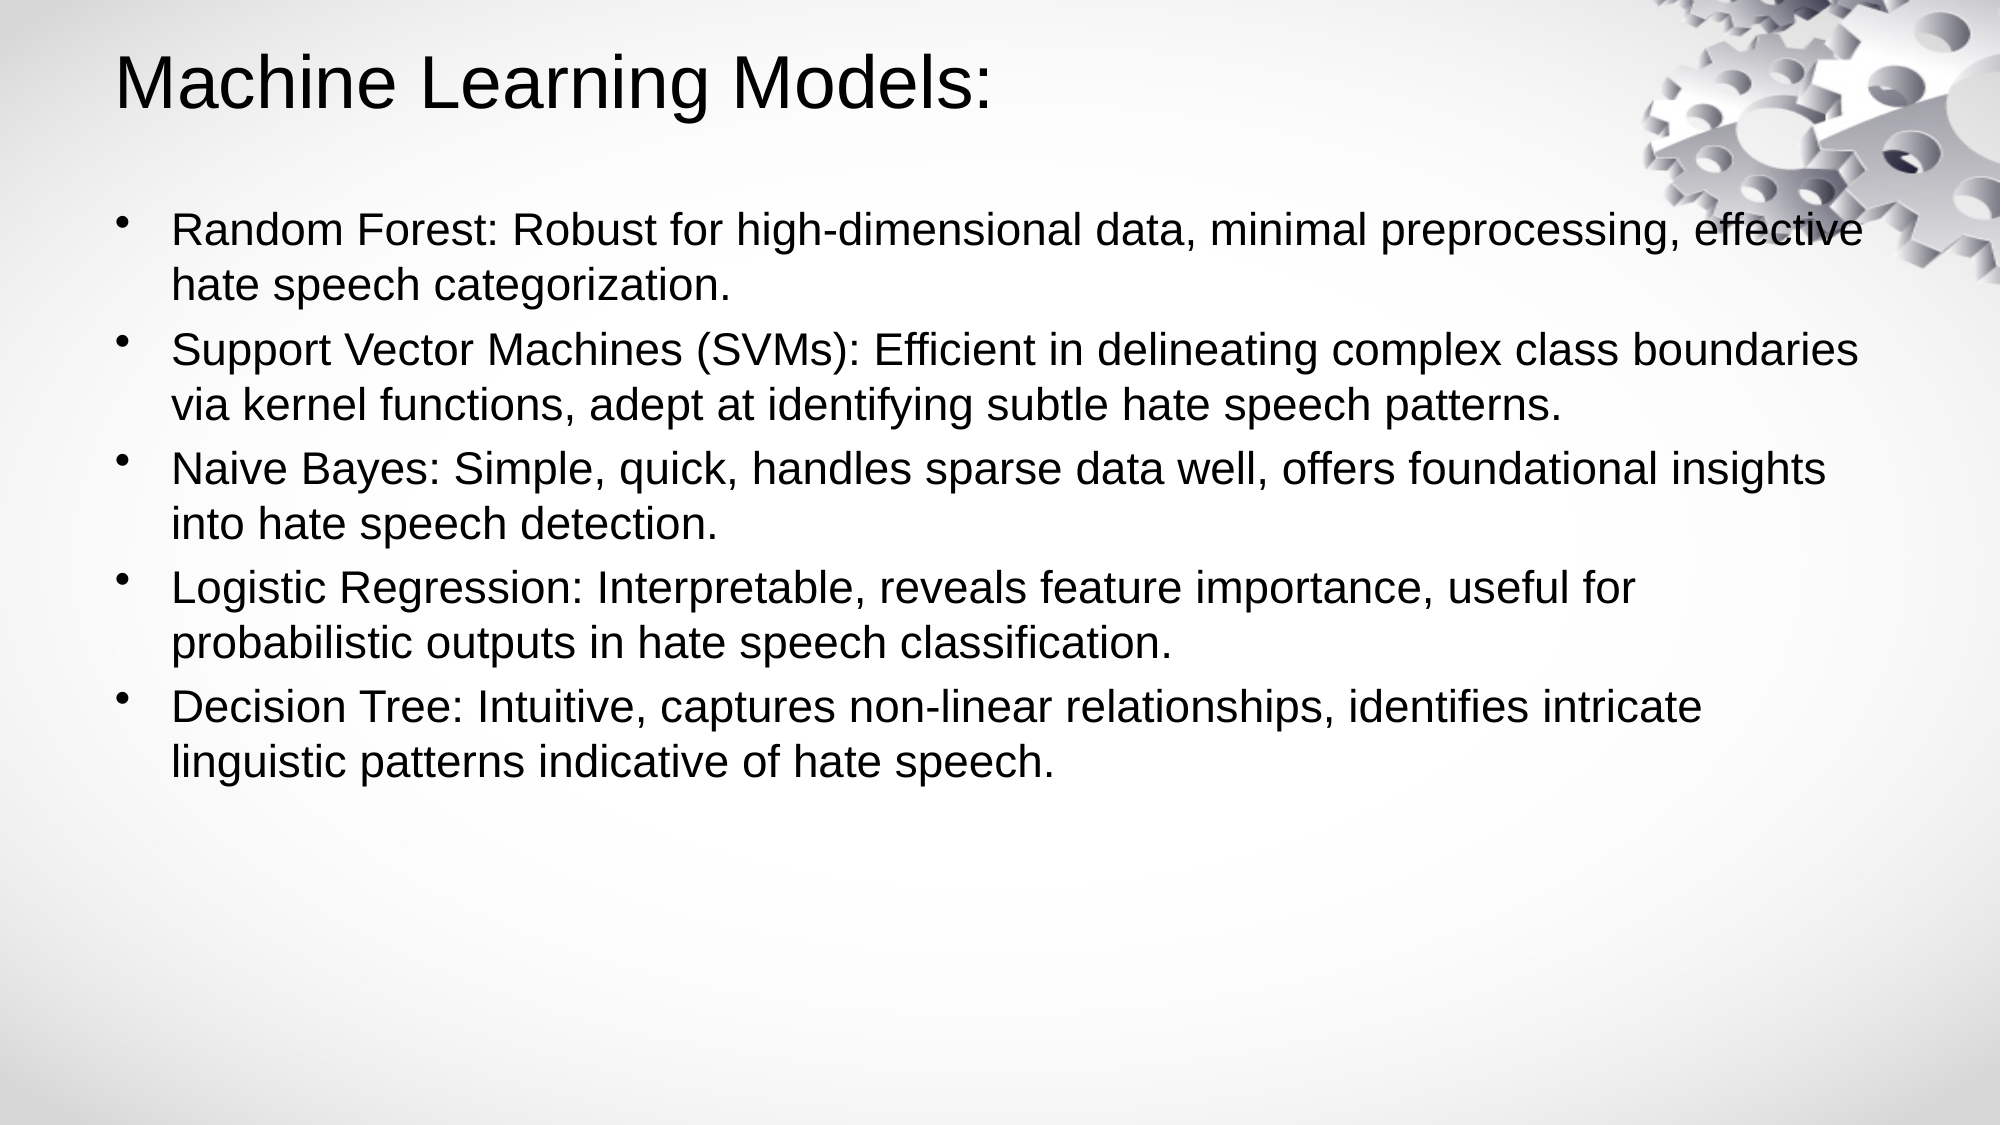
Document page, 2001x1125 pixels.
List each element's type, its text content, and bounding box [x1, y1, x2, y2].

title Machine Learning Models: [99, 30, 1901, 127]
picture [0, 0, 2000, 1125]
list Random Forest: Robust for high-dimensional data, minimal preprocessing, effective hate speech categorization. Support Vector Machines (SVMs): Efficient in delineating complex class boundaries via kernel functions, adept at identifying subtle hate speech patterns. Naive Bayes: Simple, quick, handles sparse data well, offers foundational insights into hate speech detection. Logistic Regression: Interpretable, reveals feature importance, useful for probabilistic outputs in hate speech classification. Decision Tree: Intuitive, captures non-linear relationships, identifies intricate linguistic patterns indicative of hate speech. [99, 192, 1901, 1006]
